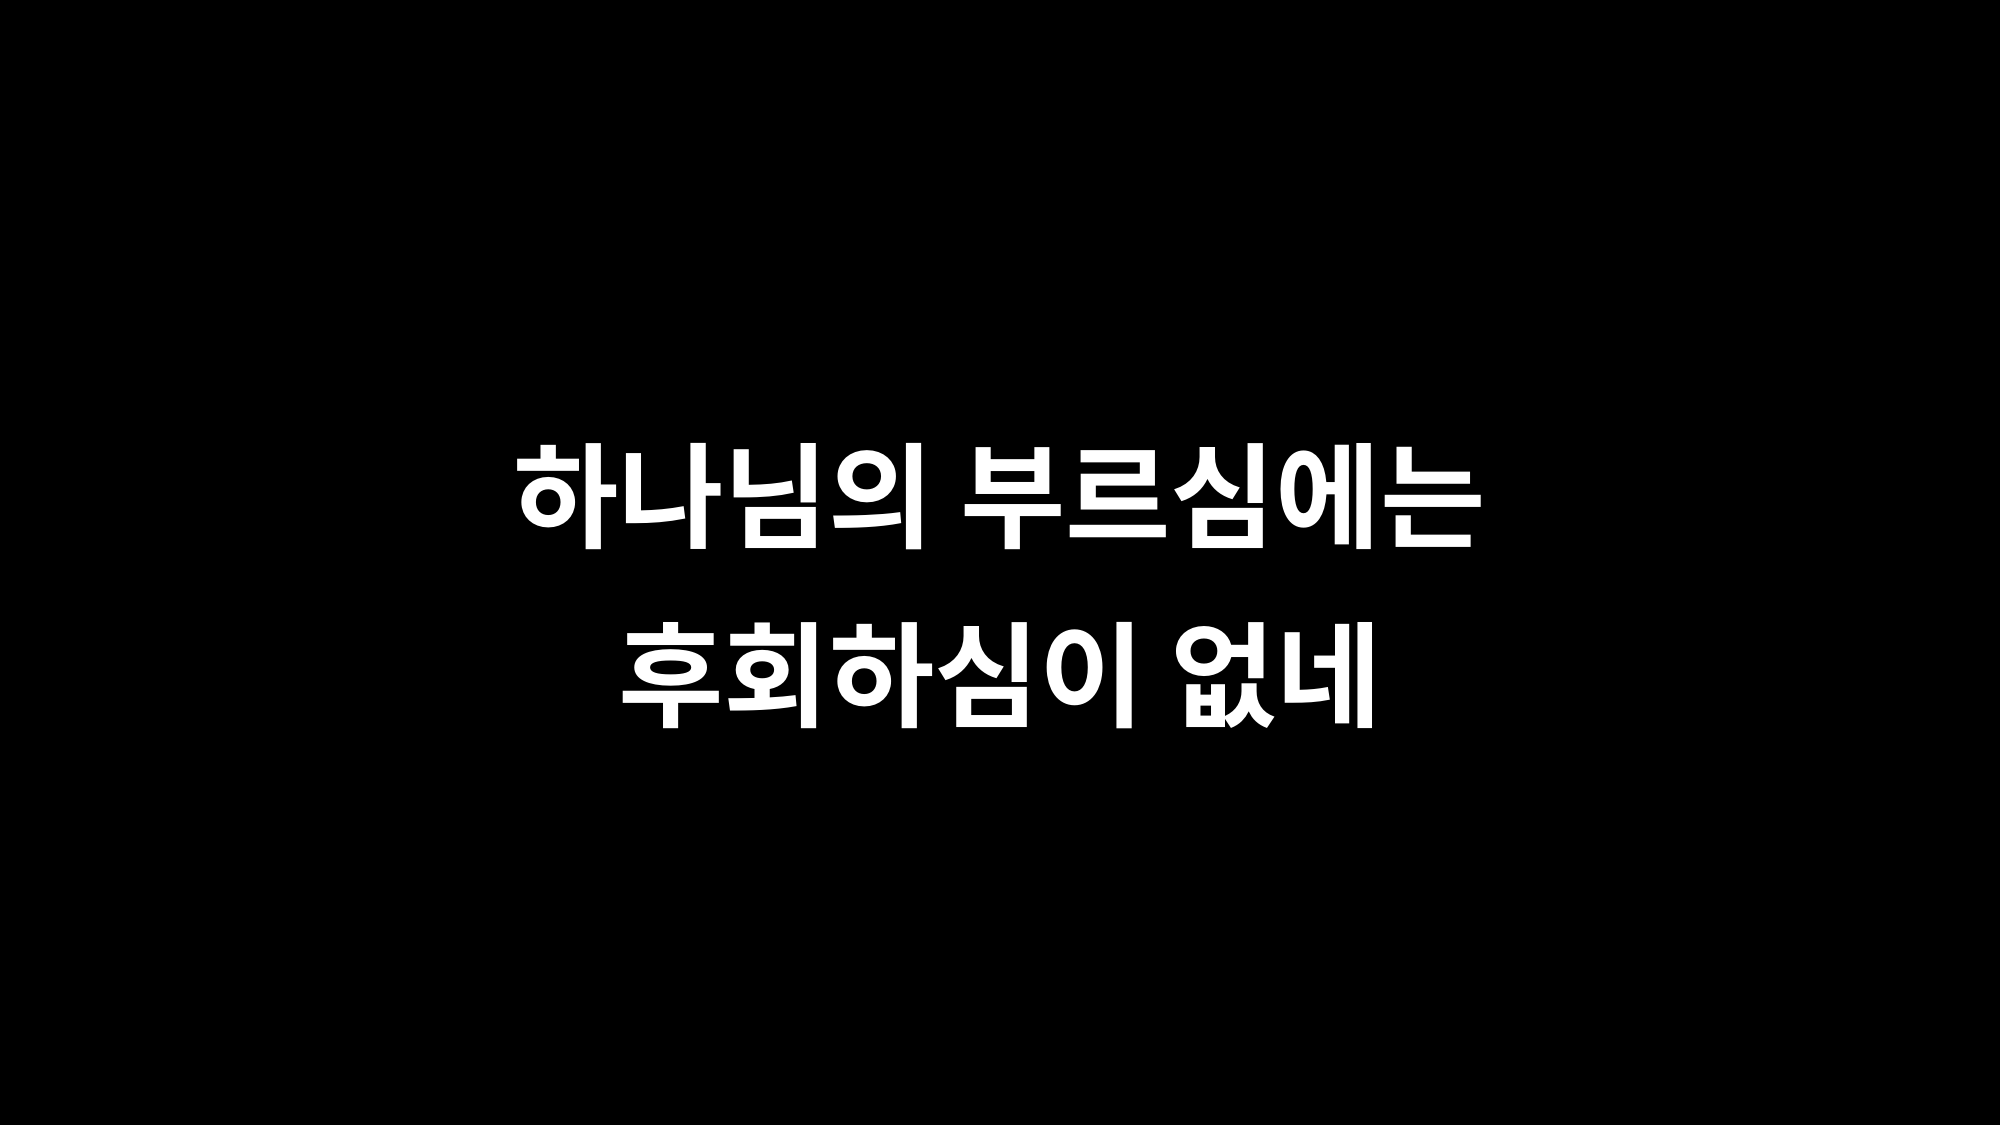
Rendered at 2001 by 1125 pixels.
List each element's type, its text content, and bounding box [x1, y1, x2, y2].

text_box 하나님의 부르심에는 후회하심이 없네 [0, 376, 2000, 749]
